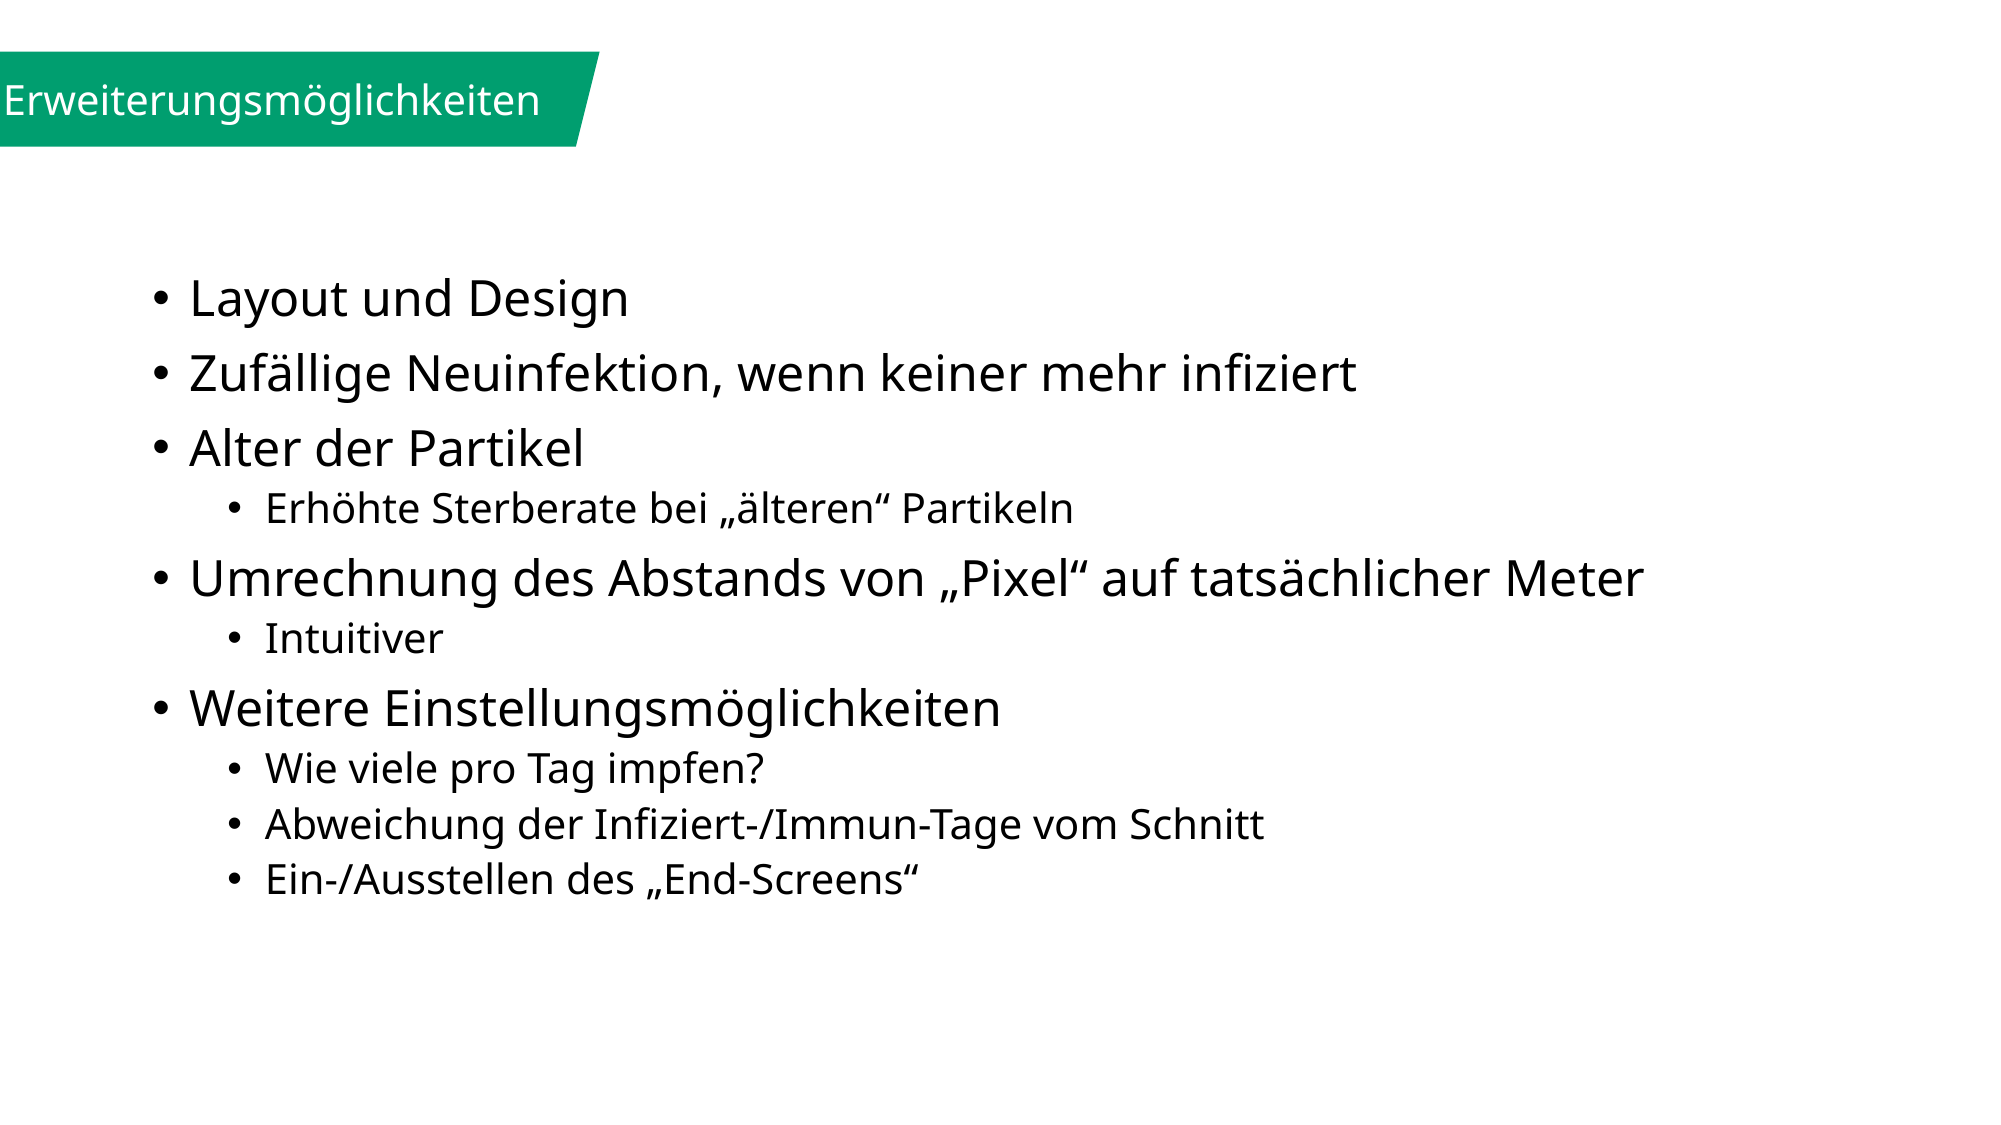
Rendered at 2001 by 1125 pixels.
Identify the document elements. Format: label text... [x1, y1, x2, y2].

text_box [0, 51, 600, 147]
text_box Erweiterungsmöglichkeiten [0, 66, 560, 131]
list Layout und Design Zufällige Neuinfektion, wenn keiner mehr infiziert Alter der Partikel Erhöhte Sterberate bei „älteren“ Partikeln Umrechnung des Abstands von „Pixel“ auf tatsächlicher Meter Intuitiver Weitere Einstellungsmöglichkeiten Wie viele pro Tag impfen? Abweichung der Infiziert-/Immun-Tage vom Schnitt Ein-/Ausstellen des „End-Screens“ [137, 265, 1863, 1014]
